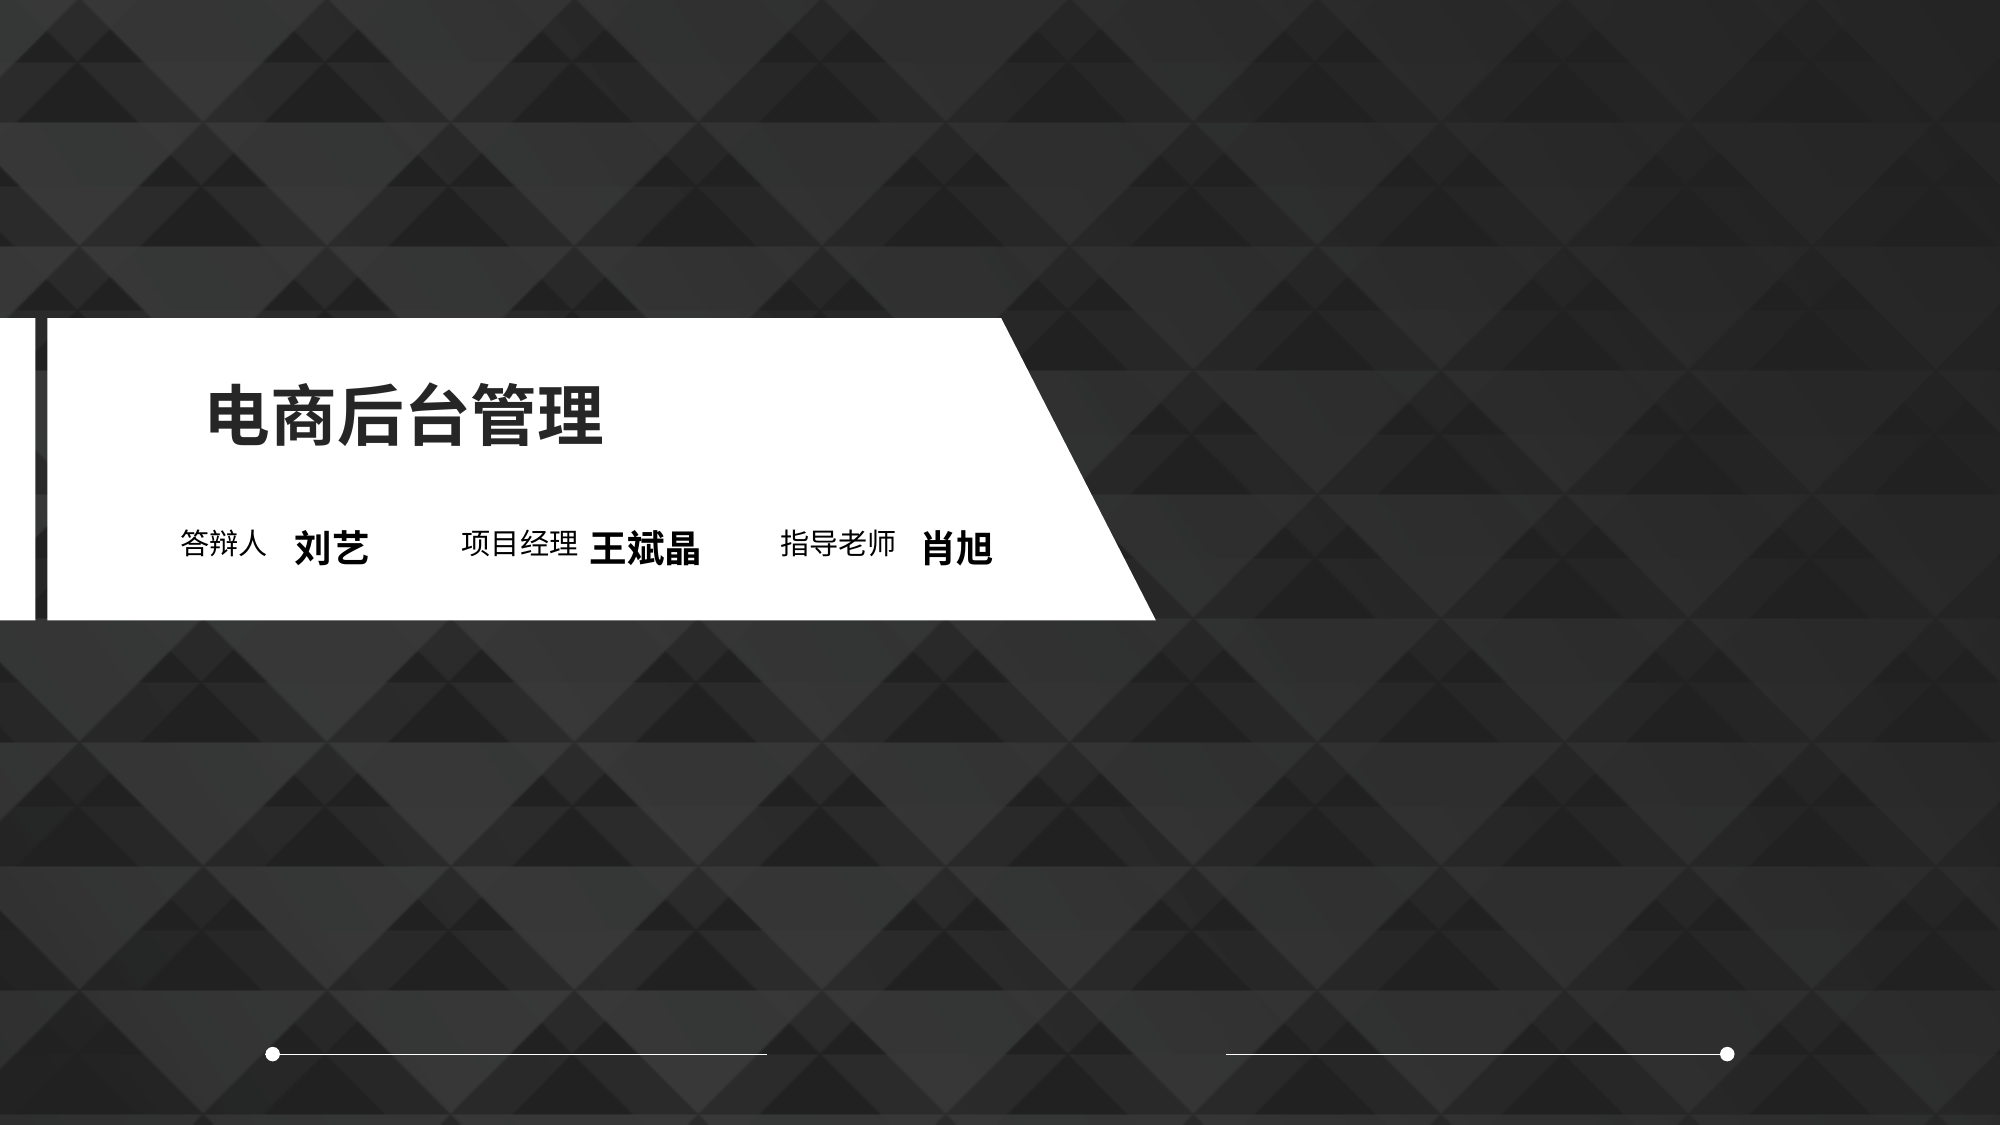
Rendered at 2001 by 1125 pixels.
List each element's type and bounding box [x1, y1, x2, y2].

text_box [265, 1026, 1735, 1082]
picture [0, 0, 2000, 1125]
